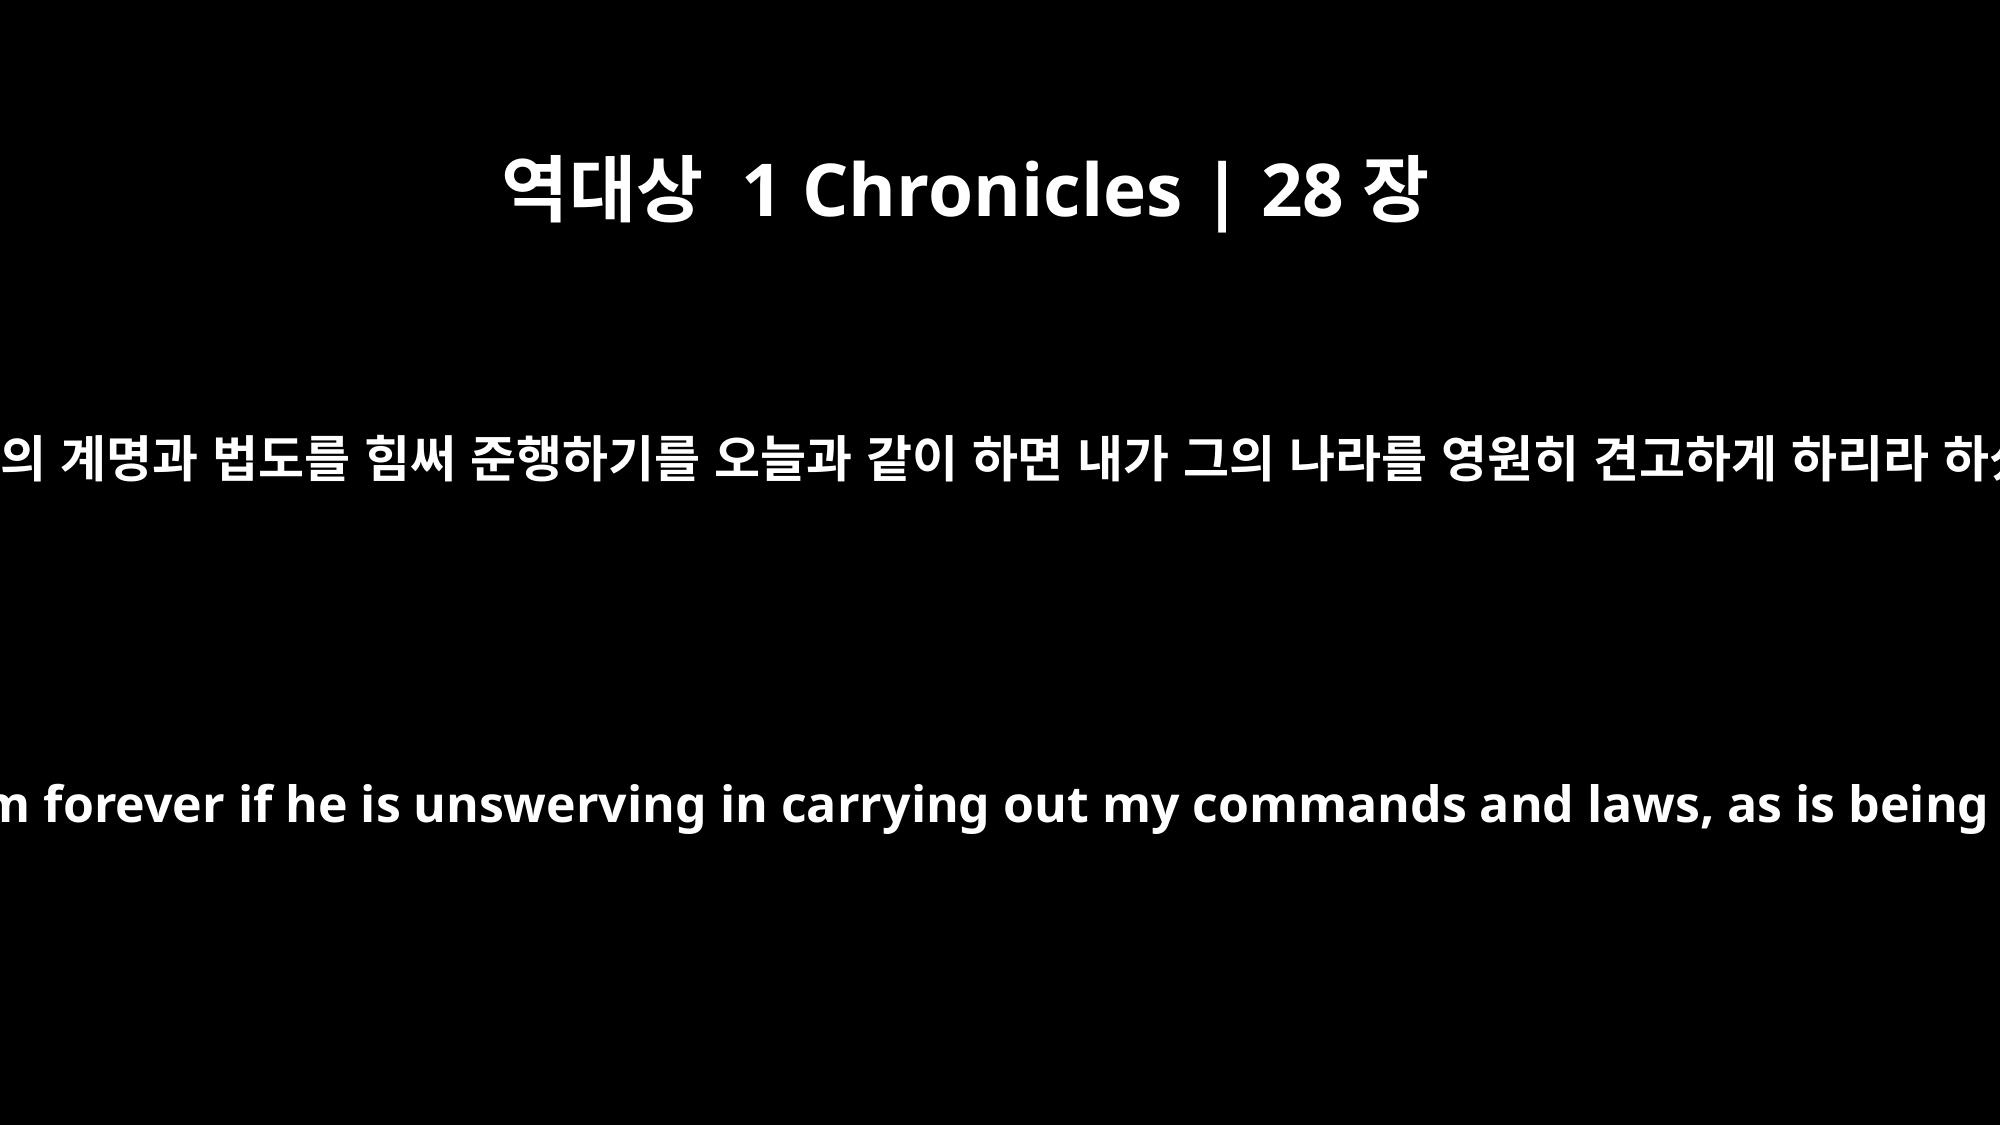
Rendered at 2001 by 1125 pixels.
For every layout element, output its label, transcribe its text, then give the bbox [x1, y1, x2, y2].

text_box 역대상 1 Chronicles | 28장 [487, 136, 1445, 239]
text_box 7 그가 만일 나의 계명과 법도를 힘써 준행하기를 오늘과 같이 하면 내가 그의 나라를 영원히 견고하게 하리라 하셨느니라 [0, 359, 2000, 495]
text_box I will establish his kingdom forever if he is unswerving in carrying out my commands and laws, as is being done at this time.' [0, 764, 2000, 840]
